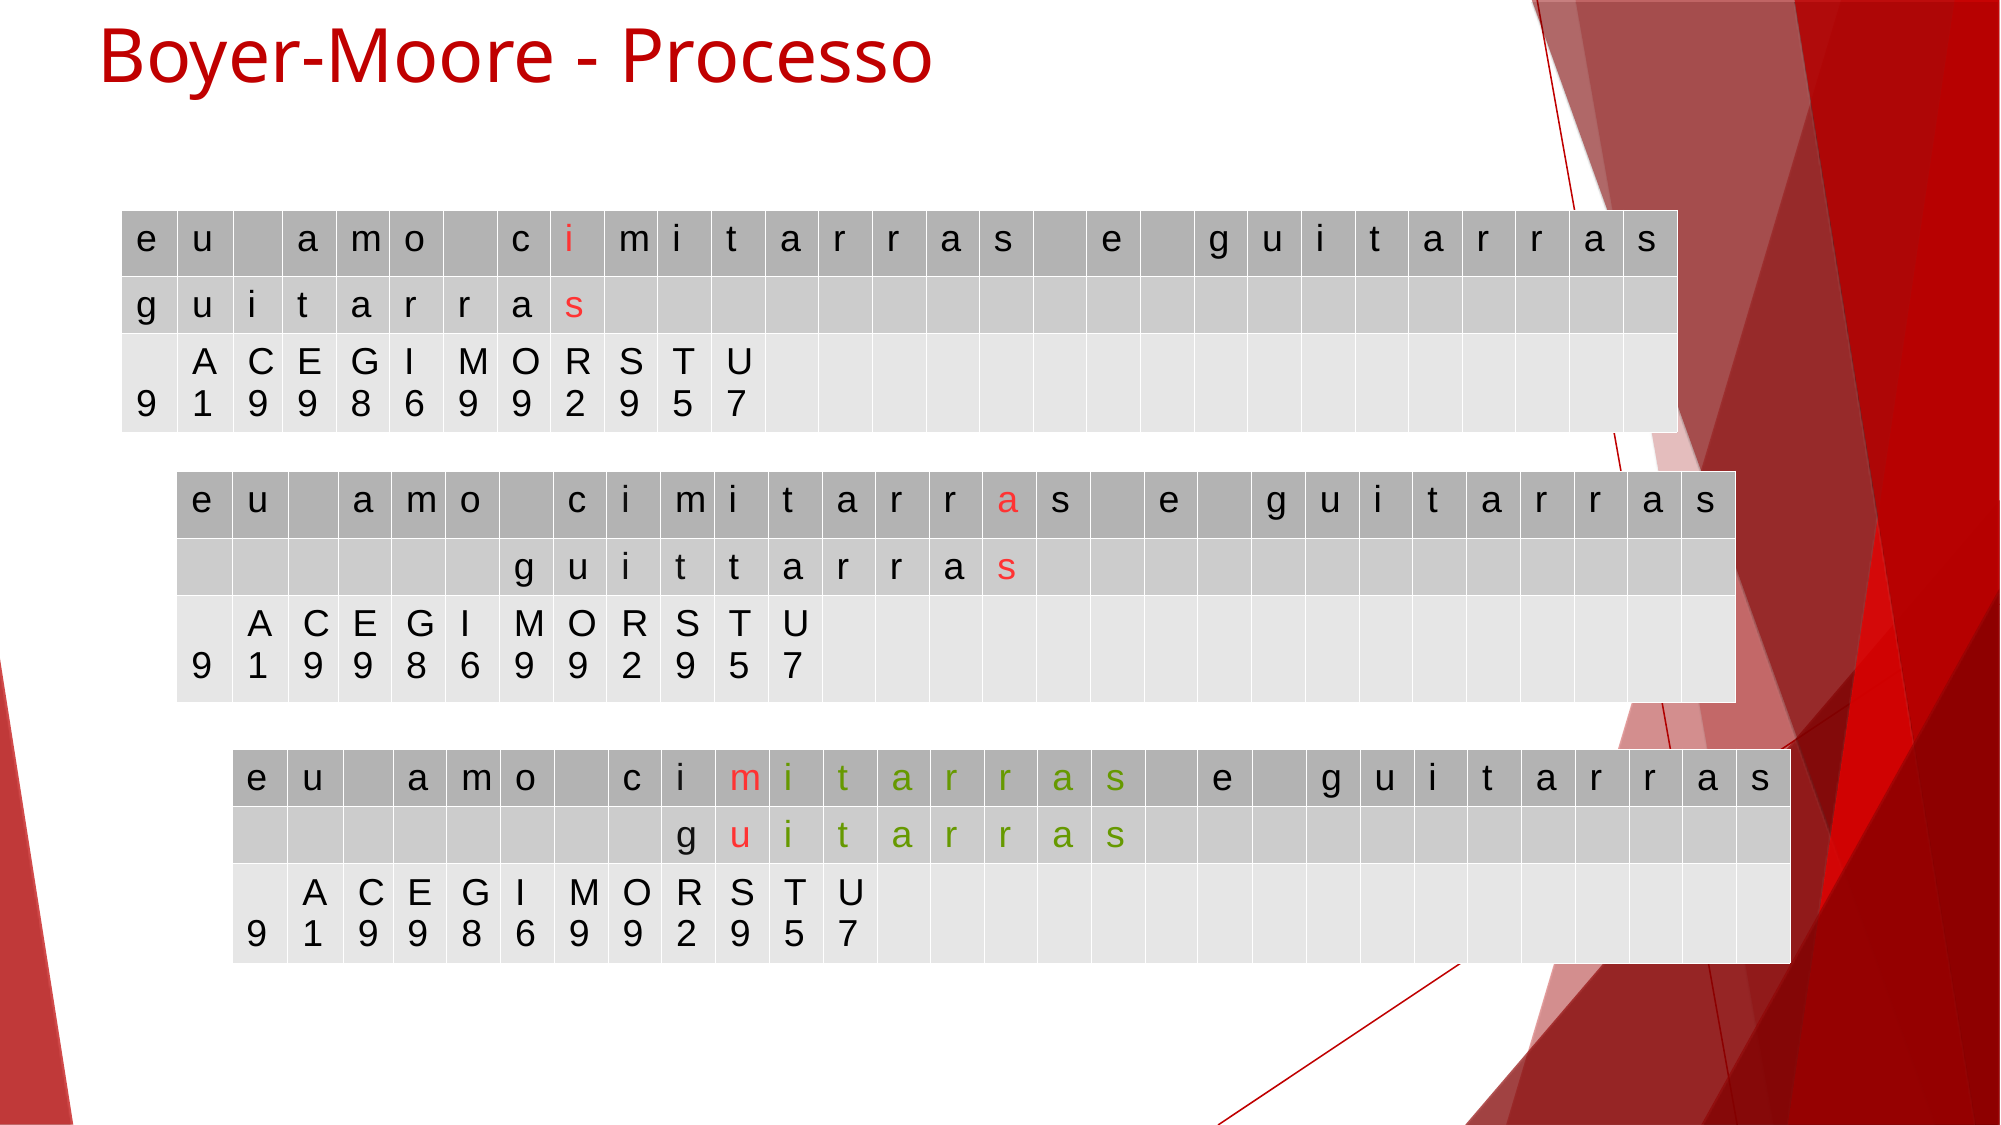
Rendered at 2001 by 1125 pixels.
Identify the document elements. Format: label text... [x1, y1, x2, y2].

table_cell [1630, 807, 1682, 863]
table_cell [394, 807, 446, 863]
table_cell M9 [444, 334, 497, 432]
table_cell [1683, 807, 1736, 863]
table_cell T5 [715, 596, 768, 702]
table_cell [1356, 277, 1408, 333]
table_header s [1682, 472, 1735, 538]
table_header i [551, 211, 604, 276]
table_cell [1037, 539, 1090, 595]
table_header m [605, 211, 657, 276]
table_cell a [878, 807, 930, 863]
table_header g [1307, 750, 1360, 806]
text_box Boyer-Moore - Processo [82, 0, 1493, 130]
table_cell r [985, 807, 1037, 863]
table_cell [1576, 807, 1629, 863]
table_cell [1467, 539, 1520, 595]
table_cell [980, 334, 1033, 432]
table_cell t [661, 539, 714, 595]
table_cell 9 [122, 334, 177, 432]
table_cell [1306, 539, 1359, 595]
table_cell [1413, 539, 1466, 595]
table_header m [392, 472, 445, 538]
table_header r [1575, 472, 1627, 538]
table_cell E9 [339, 596, 391, 702]
table_header a [823, 472, 875, 538]
table_header s [1737, 750, 1790, 806]
table_header a [983, 472, 1036, 538]
table_cell U7 [712, 334, 765, 432]
table_header i [1415, 750, 1467, 806]
table_cell [1037, 596, 1090, 702]
table_header a [1409, 211, 1462, 276]
table_cell [1521, 539, 1574, 595]
table_cell [766, 277, 818, 333]
table_header i [607, 472, 660, 538]
table_cell 9 [177, 596, 232, 702]
table_cell [1415, 807, 1467, 863]
table_cell G8 [337, 334, 389, 432]
table_cell [1682, 539, 1735, 595]
table_cell [1145, 596, 1197, 702]
table_cell [1091, 539, 1144, 595]
table_cell [1307, 864, 1360, 963]
table_cell t [283, 277, 336, 333]
table_cell [1737, 807, 1790, 863]
table_header r [1516, 211, 1569, 276]
table_cell [1087, 277, 1140, 333]
table_cell [1253, 864, 1306, 963]
table_cell [1253, 807, 1306, 863]
table_cell [1516, 277, 1569, 333]
table_cell [823, 596, 875, 702]
table_cell [1141, 334, 1194, 432]
table_header a [878, 750, 930, 806]
table_cell [1624, 277, 1677, 333]
table_header i [770, 750, 823, 806]
table_cell E9 [283, 334, 336, 432]
table_header t [1468, 750, 1521, 806]
table_cell [1624, 334, 1677, 432]
table_header o [501, 750, 554, 806]
table_cell [177, 539, 232, 595]
table_header e [233, 750, 287, 806]
table_header r [930, 472, 982, 538]
table_header a [1683, 750, 1736, 806]
table_header a [339, 472, 391, 538]
table_cell [1252, 539, 1305, 595]
table_header s [980, 211, 1033, 276]
table_cell [1038, 864, 1091, 963]
table_cell r [931, 807, 984, 863]
table_cell [1468, 807, 1521, 863]
table_cell [1360, 596, 1412, 702]
table_header m [661, 472, 714, 538]
table_cell [1141, 277, 1194, 333]
table_cell [980, 277, 1033, 333]
table_cell O9 [554, 596, 606, 702]
table_header a [1467, 472, 1520, 538]
table_cell i [770, 807, 823, 863]
table_header r [1463, 211, 1515, 276]
table_cell [927, 334, 979, 432]
table_cell [1522, 807, 1575, 863]
table_cell U7 [769, 596, 822, 702]
table_header e [177, 472, 232, 538]
table_cell g [122, 277, 177, 333]
table_cell [1034, 277, 1086, 333]
table_cell T5 [658, 334, 711, 432]
table_cell [1628, 596, 1681, 702]
table_cell [1198, 864, 1252, 963]
table_cell [1737, 864, 1790, 963]
table_cell [873, 334, 926, 432]
table_cell a [498, 277, 550, 333]
table_header r [931, 750, 984, 806]
table_cell I6 [446, 596, 499, 702]
table_cell g [662, 807, 715, 863]
table_cell M9 [555, 864, 608, 963]
table_cell u [178, 277, 233, 333]
table_cell A1 [233, 596, 288, 702]
table_cell E9 [394, 864, 446, 963]
table_cell [819, 277, 872, 333]
table_cell [1198, 596, 1251, 702]
table_cell r [876, 539, 929, 595]
table_header [555, 750, 608, 806]
table_cell R2 [607, 596, 660, 702]
table_header a [1570, 211, 1623, 276]
table_cell [927, 277, 979, 333]
table_header r [876, 472, 929, 538]
table_cell [1302, 334, 1355, 432]
table_cell s [551, 277, 604, 333]
table_cell r [390, 277, 443, 333]
table_cell [1570, 334, 1623, 432]
table_cell [1195, 334, 1247, 432]
table_header [289, 472, 338, 538]
table_header i [715, 472, 768, 538]
table_cell O9 [609, 864, 661, 963]
table_cell r [444, 277, 497, 333]
table_cell A1 [288, 864, 343, 963]
table_cell [930, 596, 982, 702]
table_cell [1409, 277, 1462, 333]
table_cell [931, 864, 984, 963]
table_cell [1360, 539, 1412, 595]
table_cell [1516, 334, 1569, 432]
table_header u [178, 211, 233, 276]
table_cell [1630, 864, 1682, 963]
table_header [234, 211, 282, 276]
table_header u [1306, 472, 1359, 538]
table_cell [233, 539, 288, 595]
table_cell I6 [501, 864, 554, 963]
table_header s [1037, 472, 1090, 538]
table_cell [233, 807, 287, 863]
table_header u [1248, 211, 1301, 276]
table_cell S9 [661, 596, 714, 702]
table_header a [766, 211, 818, 276]
table_header t [1413, 472, 1466, 538]
table_cell [1091, 596, 1144, 702]
table_cell [1575, 539, 1627, 595]
table_cell [339, 539, 391, 595]
table_header e [122, 211, 177, 276]
table_cell [605, 277, 657, 333]
table_cell [609, 807, 661, 863]
table_header r [1576, 750, 1629, 806]
table_header [1141, 211, 1194, 276]
table_cell u [554, 539, 606, 595]
table_cell [1522, 864, 1575, 963]
table_header [1034, 211, 1086, 276]
table_cell [1195, 277, 1247, 333]
table_cell [501, 807, 554, 863]
table_cell [447, 807, 500, 863]
table_cell T5 [770, 864, 823, 963]
table_cell [873, 277, 926, 333]
table_header [1198, 472, 1251, 538]
table_cell [288, 807, 343, 863]
table_cell [1570, 277, 1623, 333]
table_header i [1360, 472, 1412, 538]
table_cell [1146, 864, 1197, 963]
table_header a [1628, 472, 1681, 538]
table_cell [1628, 539, 1681, 595]
table_cell [1361, 864, 1414, 963]
table_header s [1092, 750, 1145, 806]
table_cell s [983, 539, 1036, 595]
table_header r [819, 211, 872, 276]
table_header m [337, 211, 389, 276]
table_cell [1087, 334, 1140, 432]
table_header t [769, 472, 822, 538]
table_header e [1198, 750, 1252, 806]
table_cell [1307, 807, 1360, 863]
table_header c [609, 750, 661, 806]
table_cell M9 [500, 596, 553, 702]
table_cell g [500, 539, 553, 595]
table_cell [1467, 596, 1520, 702]
table_header [1253, 750, 1306, 806]
table_cell C9 [289, 596, 338, 702]
table_cell U7 [824, 864, 877, 963]
table_header [344, 750, 393, 806]
table_cell S9 [605, 334, 657, 432]
table_header o [390, 211, 443, 276]
table_cell [1415, 864, 1467, 963]
table_cell [878, 864, 930, 963]
table_cell [658, 277, 711, 333]
table_header t [824, 750, 877, 806]
table_cell a [1038, 807, 1091, 863]
table_header r [1630, 750, 1682, 806]
table_header g [1252, 472, 1305, 538]
table_cell [876, 596, 929, 702]
table_header s [1624, 211, 1677, 276]
table_cell [1306, 596, 1359, 702]
table_header r [985, 750, 1037, 806]
table_cell [1521, 596, 1574, 702]
table_header r [1521, 472, 1574, 538]
table_header g [1195, 211, 1247, 276]
table_cell R2 [551, 334, 604, 432]
table_cell [712, 277, 765, 333]
table_cell [766, 334, 818, 432]
table_header e [1145, 472, 1197, 538]
table_cell [1683, 864, 1736, 963]
table_cell [1145, 539, 1197, 595]
table_cell [446, 539, 499, 595]
table_cell S9 [716, 864, 769, 963]
table_cell t [715, 539, 768, 595]
table_cell C9 [234, 334, 282, 432]
table_header a [927, 211, 979, 276]
table_header c [554, 472, 606, 538]
table_cell [344, 807, 393, 863]
table_cell G8 [392, 596, 445, 702]
table_header a [1038, 750, 1091, 806]
table_cell [1248, 277, 1301, 333]
table_cell a [769, 539, 822, 595]
table_cell [1252, 596, 1305, 702]
table_header [444, 211, 497, 276]
table_header a [1522, 750, 1575, 806]
table_header o [446, 472, 499, 538]
table_cell [1575, 596, 1627, 702]
table_cell G8 [447, 864, 500, 963]
table_cell A1 [178, 334, 233, 432]
table_cell [1361, 807, 1414, 863]
table_cell u [716, 807, 769, 863]
table_header i [1302, 211, 1355, 276]
table_cell 9 [233, 864, 287, 963]
table_cell [1034, 334, 1086, 432]
table_cell R2 [662, 864, 715, 963]
table_cell [555, 807, 608, 863]
table_cell [1682, 596, 1735, 702]
table_header c [498, 211, 550, 276]
table_header t [712, 211, 765, 276]
table_header [1146, 750, 1197, 806]
table_header u [1361, 750, 1414, 806]
table_cell [983, 596, 1036, 702]
table_cell [1413, 596, 1466, 702]
table_header a [394, 750, 446, 806]
table_cell [1576, 864, 1629, 963]
table_header m [716, 750, 769, 806]
table_cell O9 [498, 334, 550, 432]
table_cell r [823, 539, 875, 595]
table_header i [658, 211, 711, 276]
table_cell [1198, 539, 1251, 595]
table_cell t [824, 807, 877, 863]
table_header i [662, 750, 715, 806]
table_cell [1356, 334, 1408, 432]
table_cell C9 [344, 864, 393, 963]
table_cell s [1092, 807, 1145, 863]
table_cell [1302, 277, 1355, 333]
table_cell a [930, 539, 982, 595]
table_cell [392, 539, 445, 595]
table_cell [1468, 864, 1521, 963]
table_cell [1463, 277, 1515, 333]
table_header u [233, 472, 288, 538]
table_cell [1092, 864, 1145, 963]
table_cell [985, 864, 1037, 963]
table_header u [288, 750, 343, 806]
table_cell a [337, 277, 389, 333]
table_header r [873, 211, 926, 276]
table_cell [289, 539, 338, 595]
table_cell i [234, 277, 282, 333]
table_header [1091, 472, 1144, 538]
table_header a [283, 211, 336, 276]
table_header t [1356, 211, 1408, 276]
table_header e [1087, 211, 1140, 276]
table_cell [1198, 807, 1252, 863]
table_cell I6 [390, 334, 443, 432]
table_cell [1463, 334, 1515, 432]
table_header m [447, 750, 500, 806]
table_cell [1248, 334, 1301, 432]
table_cell [819, 334, 872, 432]
table_cell [1409, 334, 1462, 432]
table_cell [1146, 807, 1197, 863]
table_cell i [607, 539, 660, 595]
table_header [500, 472, 553, 538]
